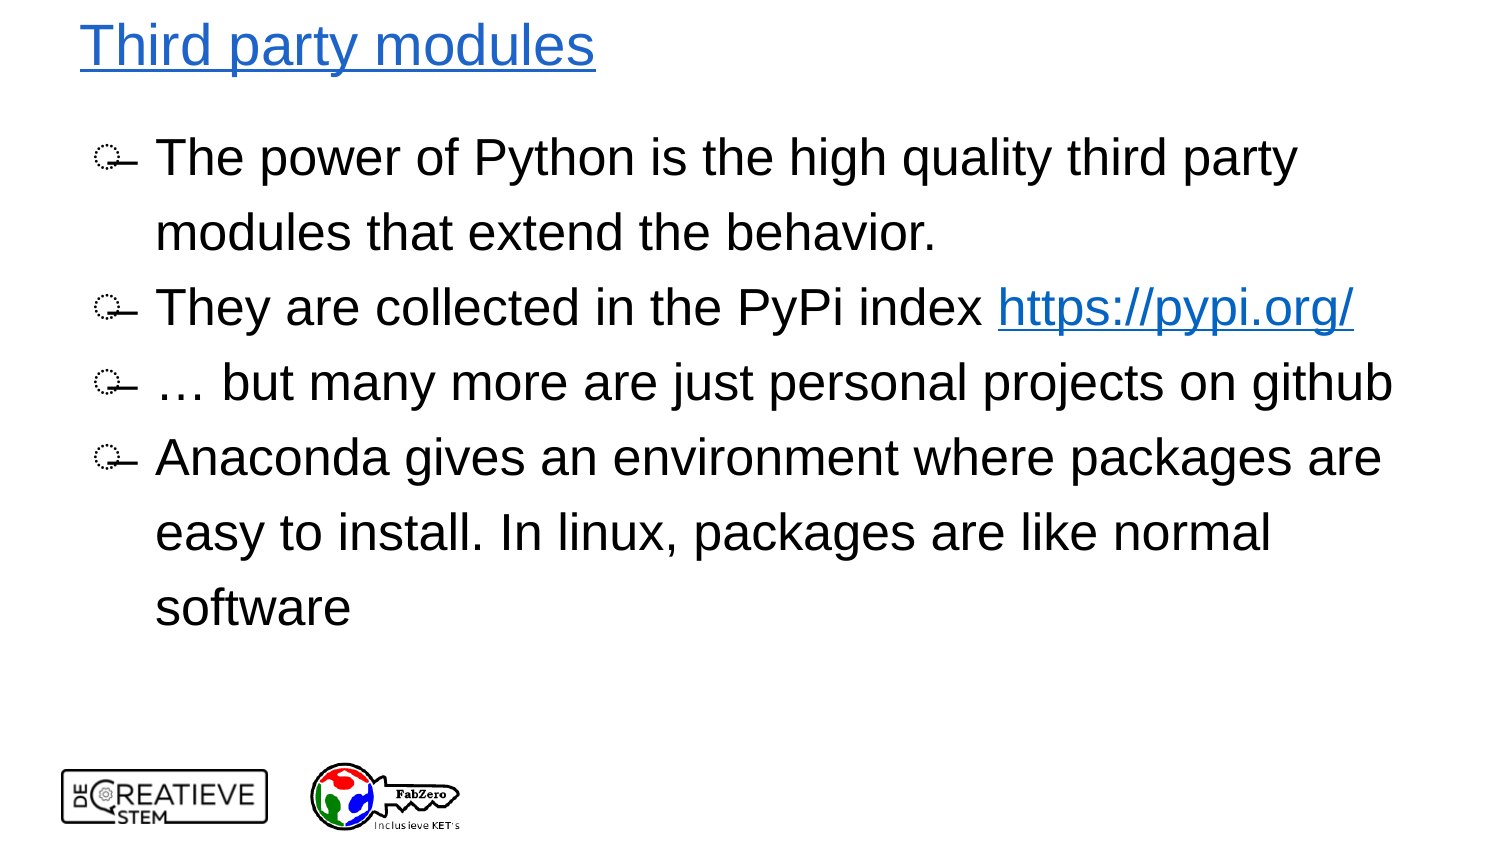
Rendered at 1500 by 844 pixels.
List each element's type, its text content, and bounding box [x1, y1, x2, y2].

picture [306, 759, 463, 834]
list The power of Python is the high quality third party modules that extend the behavior. They are collected in the PyPi index https://pypi.org/ … but many more are just personal projects on github Anaconda gives an environment where packages are easy to install. In linux, packages are like normal software [72, 103, 1431, 683]
picture [61, 769, 268, 824]
title Third party modules [71, 11, 1431, 87]
